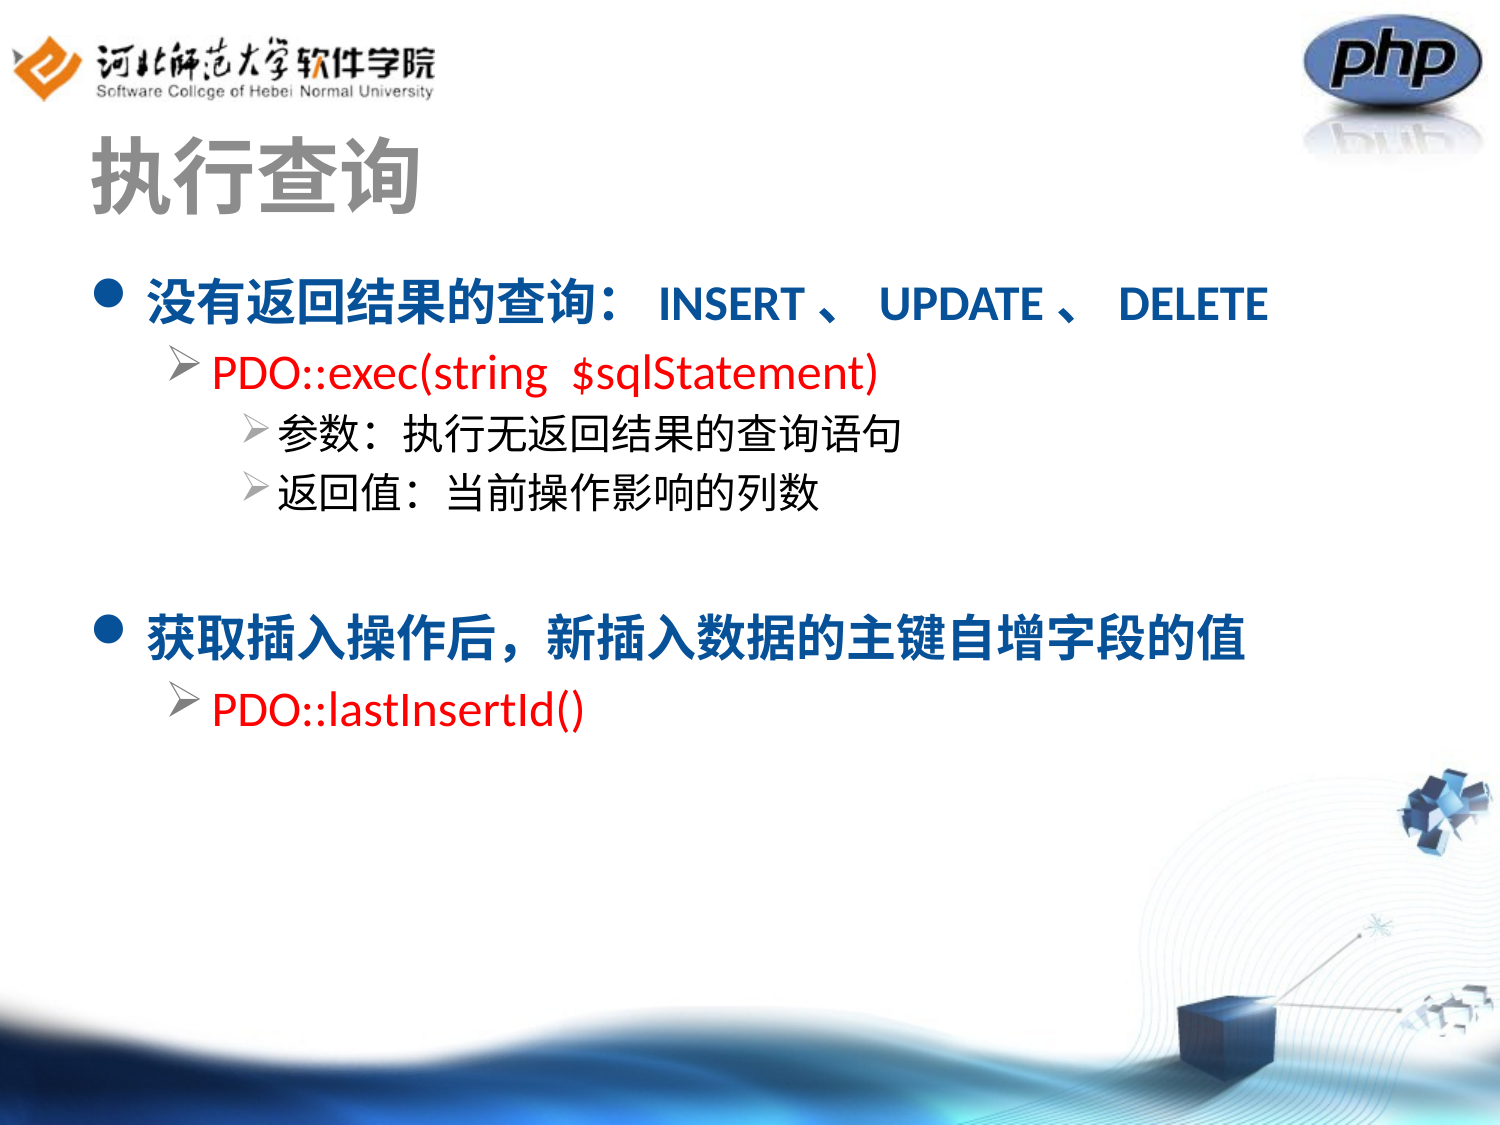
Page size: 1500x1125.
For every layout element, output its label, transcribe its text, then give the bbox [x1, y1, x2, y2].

picture [0, 0, 1500, 1125]
list 没有返回结果的查询：INSERT、UPDATE、DELETE PDO::exec(string $sqlStatement) 参数：执行无返回结果的查询语句 返回值：当前操作影响的列数 获取插入操作后，新插入数据的主键自增字段的值 PDO::lastInsertId() [75, 262, 1425, 1005]
title 执行查询 [75, 117, 1425, 233]
